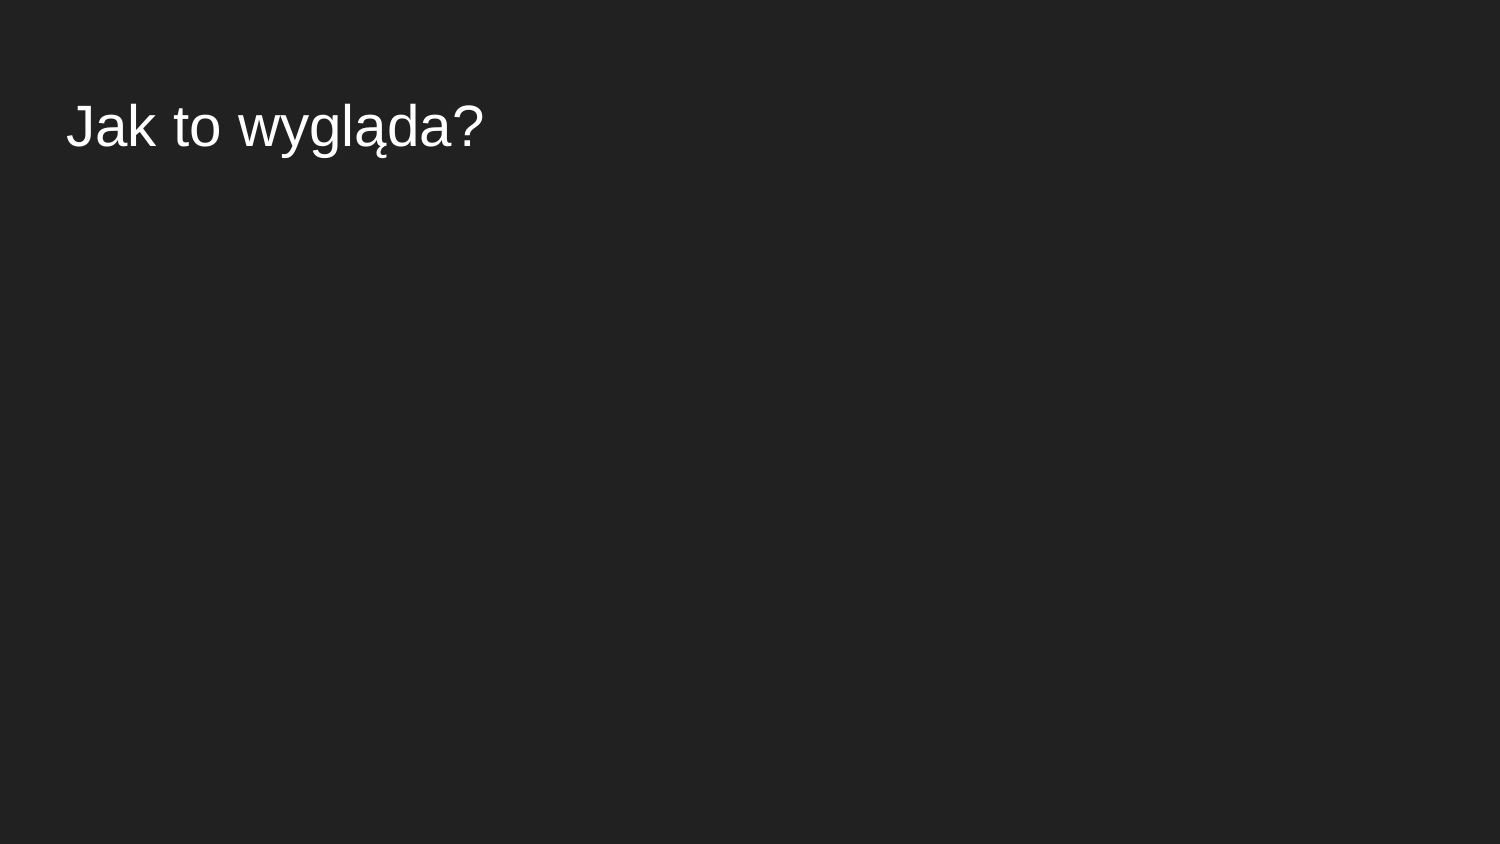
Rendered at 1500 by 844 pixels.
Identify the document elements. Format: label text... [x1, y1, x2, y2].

title Jak to wygląda? [51, 72, 1449, 167]
